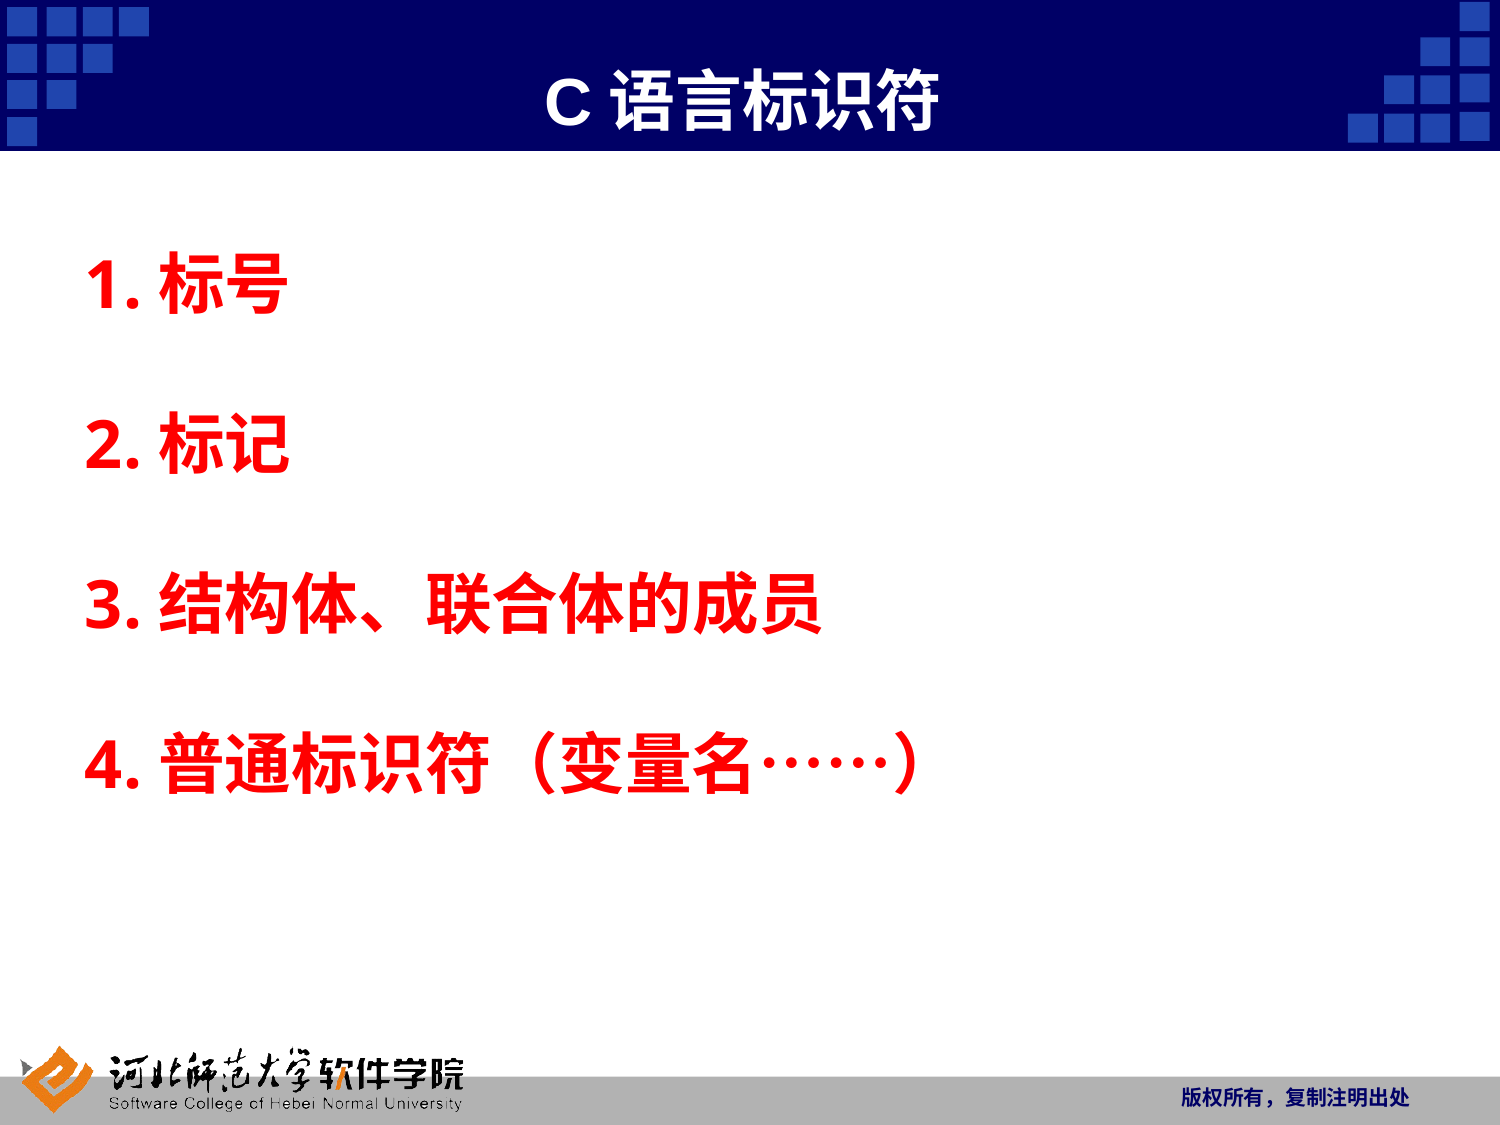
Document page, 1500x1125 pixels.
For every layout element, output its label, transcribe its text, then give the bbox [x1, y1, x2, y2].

text_box 1.标号 2.标记 3.结构体、联合体的成员 4.普通标识符（变量名……） [70, 234, 1454, 809]
title C语言标识符 [137, 52, 1351, 145]
picture [0, 1035, 481, 1125]
footer 版权所有，复制注明出处 [1139, 1077, 1425, 1125]
